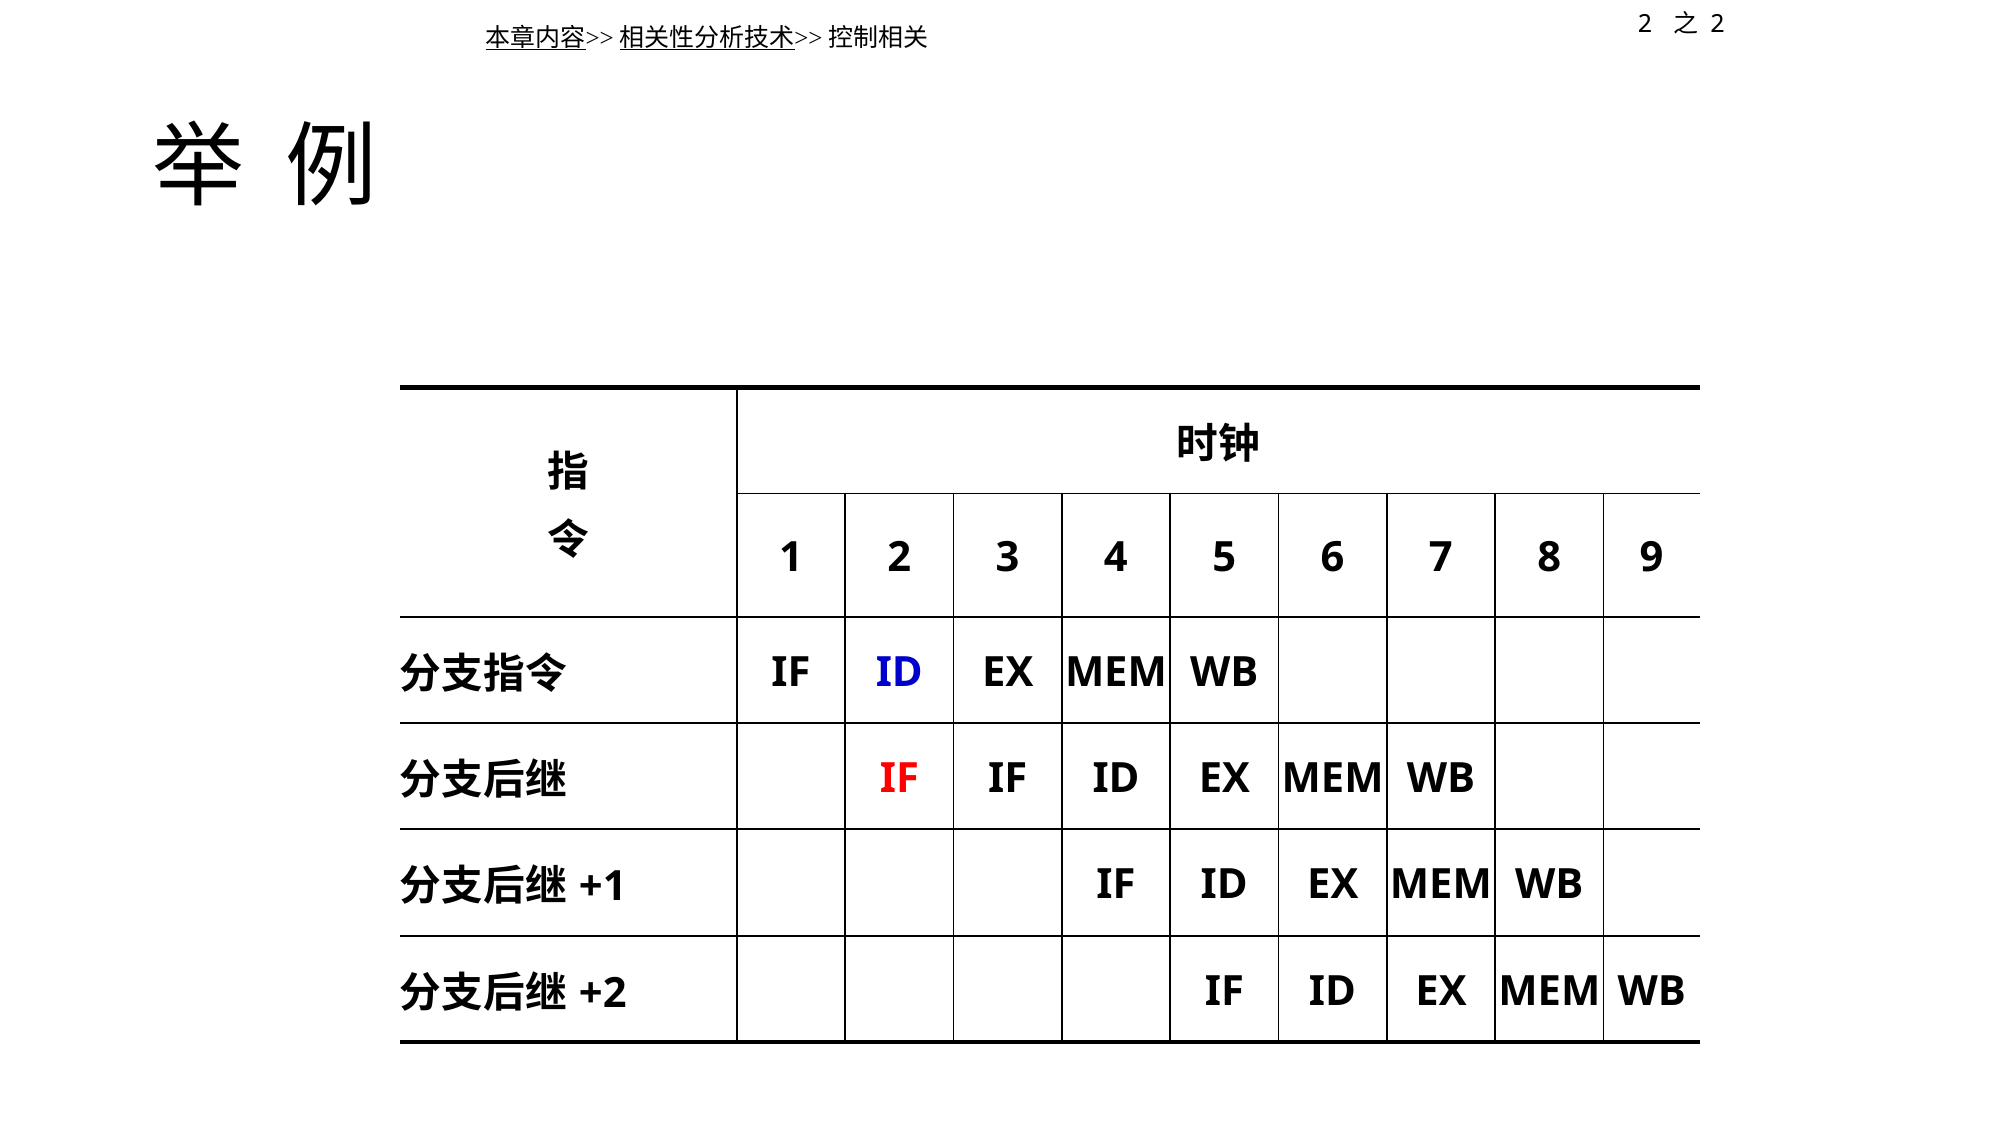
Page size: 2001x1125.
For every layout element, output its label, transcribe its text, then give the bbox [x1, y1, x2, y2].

title 举 例 [137, 59, 1863, 278]
table_cell 分支后继+2 [400, 937, 736, 1040]
table_cell [954, 937, 1061, 1040]
table_cell IF [954, 724, 1061, 828]
table_cell 6 [1279, 494, 1386, 616]
table_cell MEM [1063, 618, 1169, 722]
table_cell MEM [1496, 937, 1603, 1040]
table_cell EX [954, 618, 1061, 722]
table_cell [1604, 830, 1700, 935]
table_cell [738, 937, 844, 1040]
table_cell 4 [1063, 494, 1169, 616]
table_cell [846, 830, 953, 935]
table_cell [1063, 937, 1169, 1040]
table_cell ID [1279, 937, 1386, 1040]
table_cell [738, 830, 844, 935]
table_cell WB [1171, 618, 1278, 722]
table_cell 7 [1388, 494, 1494, 616]
table_cell IF [1063, 830, 1169, 935]
table_cell IF [846, 724, 953, 828]
table_cell ID [846, 618, 953, 722]
table_cell 5 [1171, 494, 1278, 616]
table_cell IF [1171, 937, 1278, 1040]
table_cell 分支后继+1 [400, 830, 736, 935]
table_cell MEM [1279, 724, 1386, 828]
table_cell EX [1279, 830, 1386, 935]
table_cell [954, 830, 1061, 935]
table_cell [1388, 618, 1494, 722]
table_header 时钟 [738, 390, 1700, 493]
table_cell 2 [846, 494, 953, 616]
table_cell 1 [738, 494, 844, 616]
table_cell WB [1388, 724, 1494, 828]
text_box 2 之 2 [1612, 0, 1750, 46]
table_cell [846, 937, 953, 1040]
table_cell [738, 724, 844, 828]
table_cell 3 [954, 494, 1061, 616]
table_cell ID [1063, 724, 1169, 828]
table_cell 分支指令 [400, 618, 736, 722]
table_cell EX [1171, 724, 1278, 828]
table_cell 8 [1496, 494, 1603, 616]
table_cell MEM [1388, 830, 1494, 935]
table_cell [1496, 724, 1603, 828]
table_cell [1279, 618, 1386, 722]
text_box 本章内容>>相关性分析技术>>控制相关 [470, 14, 1713, 66]
table_cell WB [1604, 937, 1700, 1040]
table_cell IF [738, 618, 844, 722]
table_cell [1604, 618, 1700, 722]
table_cell 分支后继 [400, 724, 736, 828]
table_cell [1496, 618, 1603, 722]
table_cell ID [1171, 830, 1278, 935]
table_cell EX [1388, 937, 1494, 1040]
table_header 指 令 [400, 390, 736, 616]
table_cell [1604, 724, 1700, 828]
table_cell 9 [1604, 494, 1700, 616]
table_cell WB [1496, 830, 1603, 935]
